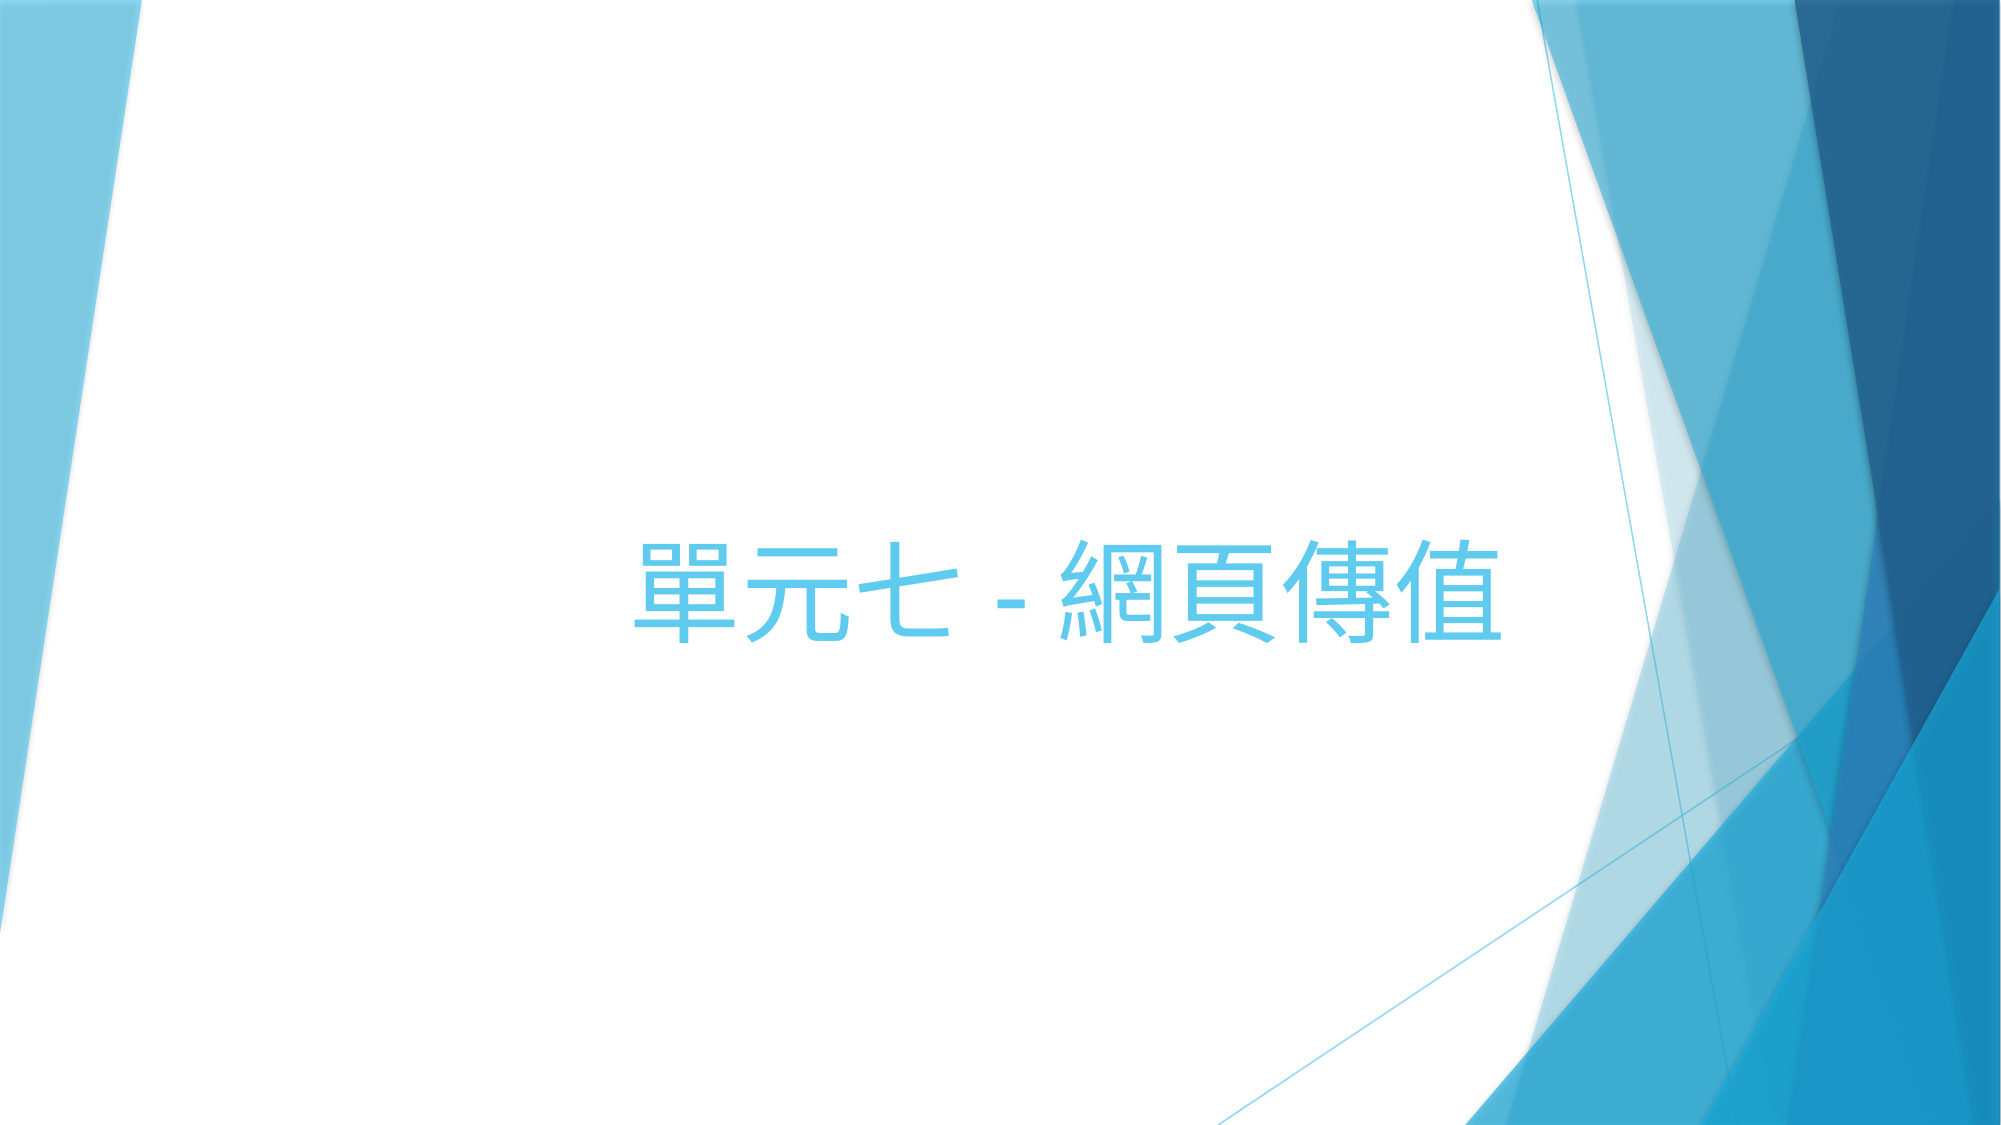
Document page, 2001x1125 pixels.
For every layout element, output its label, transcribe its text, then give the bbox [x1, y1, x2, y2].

title 單元七-網頁傳值 [247, 394, 1522, 665]
